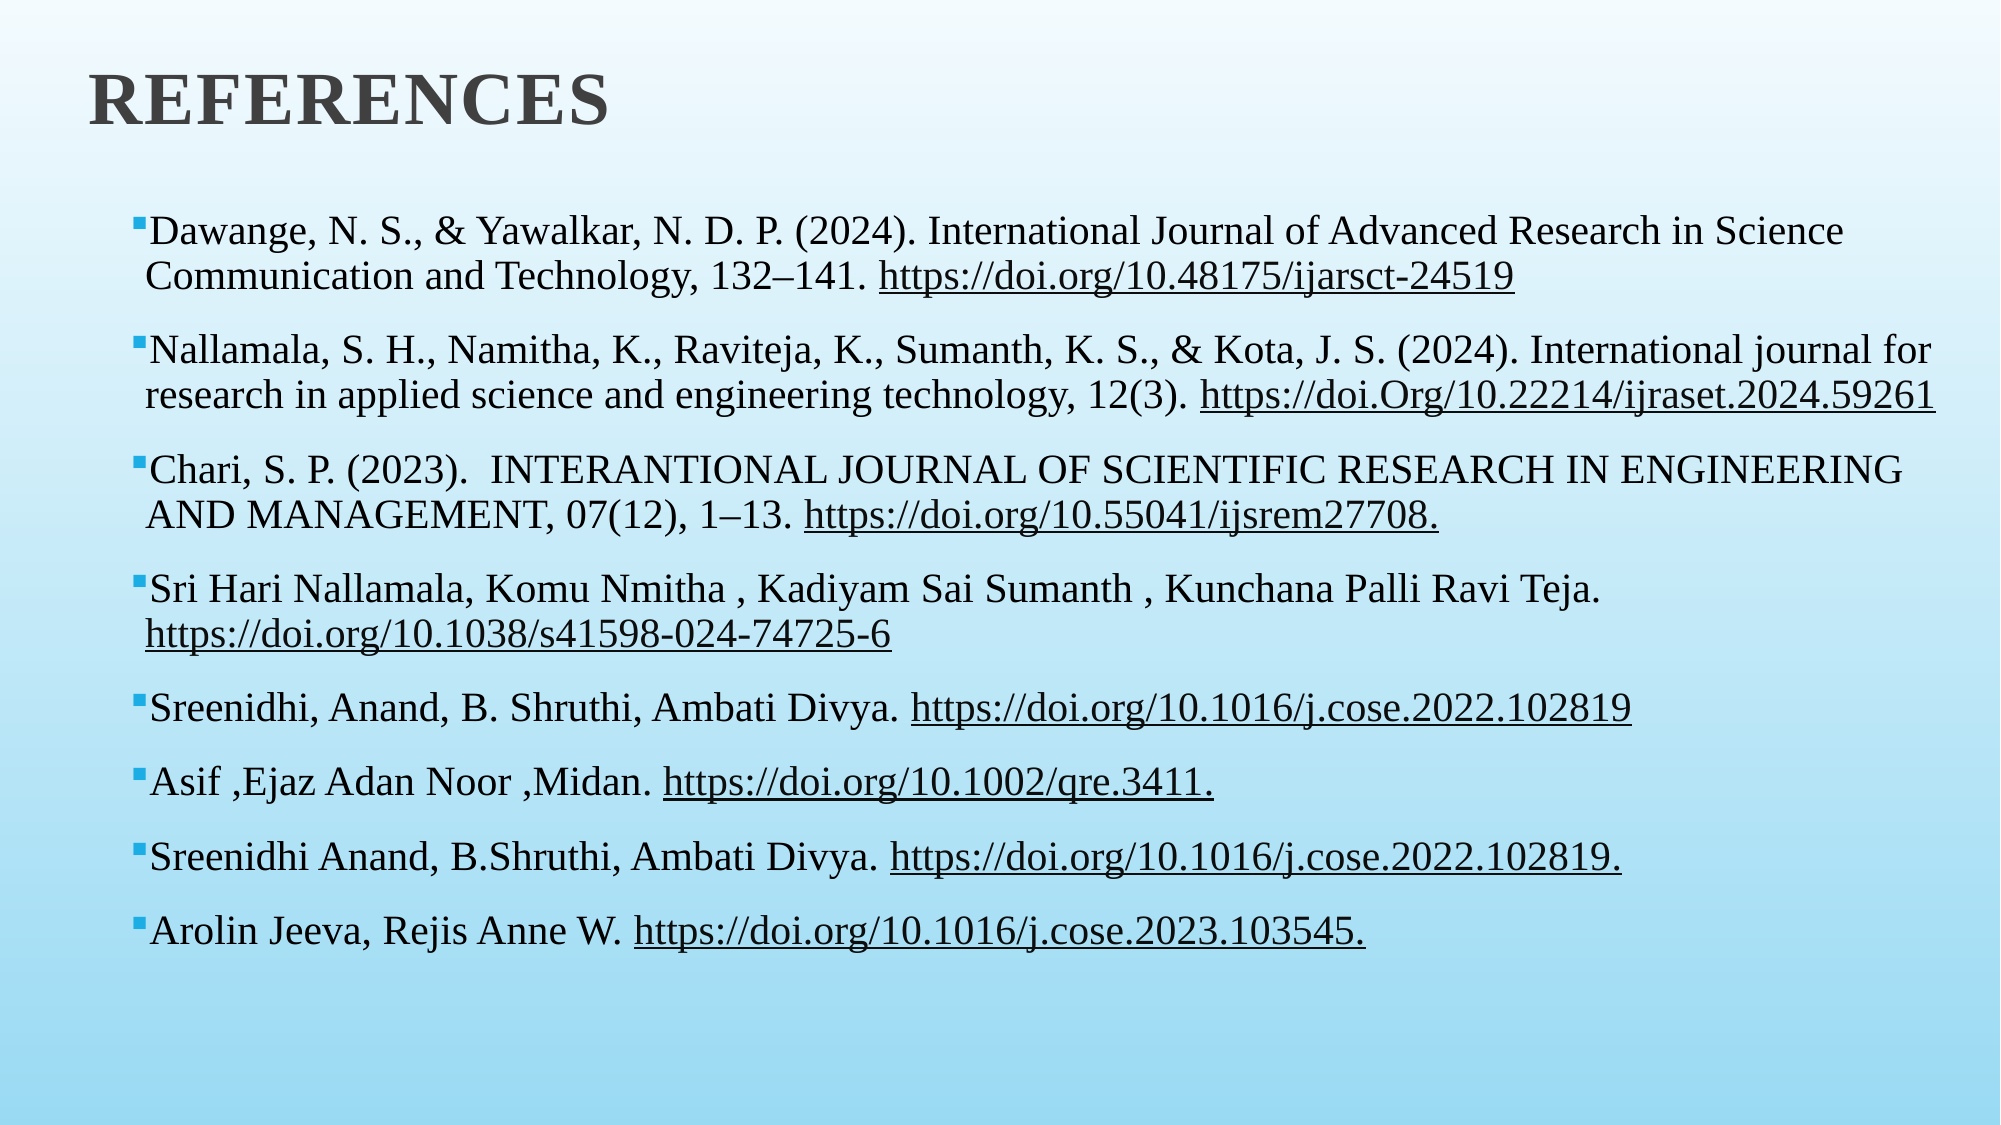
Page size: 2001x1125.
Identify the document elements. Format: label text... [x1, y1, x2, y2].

list Dawange, N. S., & Yawalkar, N. D. P. (2024). International Journal of Advanced Research in Science Communication and Technology, 132–141. https://doi.org/10.48175/ijarsct-24519 Nallamala, S. H., Namitha, K., Raviteja, K., Sumanth, K. S., & Kota, J. S. (2024). International journal for research in applied science and engineering technology, 12(3). https://doi.Org/10.22214/ijraset.2024.59261 Chari, S. P. (2023). INTERANTIONAL JOURNAL OF SCIENTIFIC RESEARCH IN ENGINEERING AND MANAGEMENT, 07(12), 1–13. https://doi.org/10.55041/ijsrem27708. Sri Hari Nallamala, Komu Nmitha , Kadiyam Sai Sumanth , Kunchana Palli Ravi Teja. https://doi.org/10.1038/s41598-024-74725-6 Sreenidhi, Anand, B. Shruthi, Ambati Divya. https://doi.org/10.1016/j.cose.2022.102819 Asif ,Ejaz Adan Noor ,Midan. https://doi.org/10.1002/qre.3411. Sreenidhi Anand, B.Shruthi, Ambati Divya. https://doi.org/10.1016/j.cose.2022.102819. Arolin Jeeva, Rejis Anne W. https://doi.org/10.1016/j.cose.2023.103545. [122, 200, 1952, 1026]
title References [73, 23, 1668, 183]
